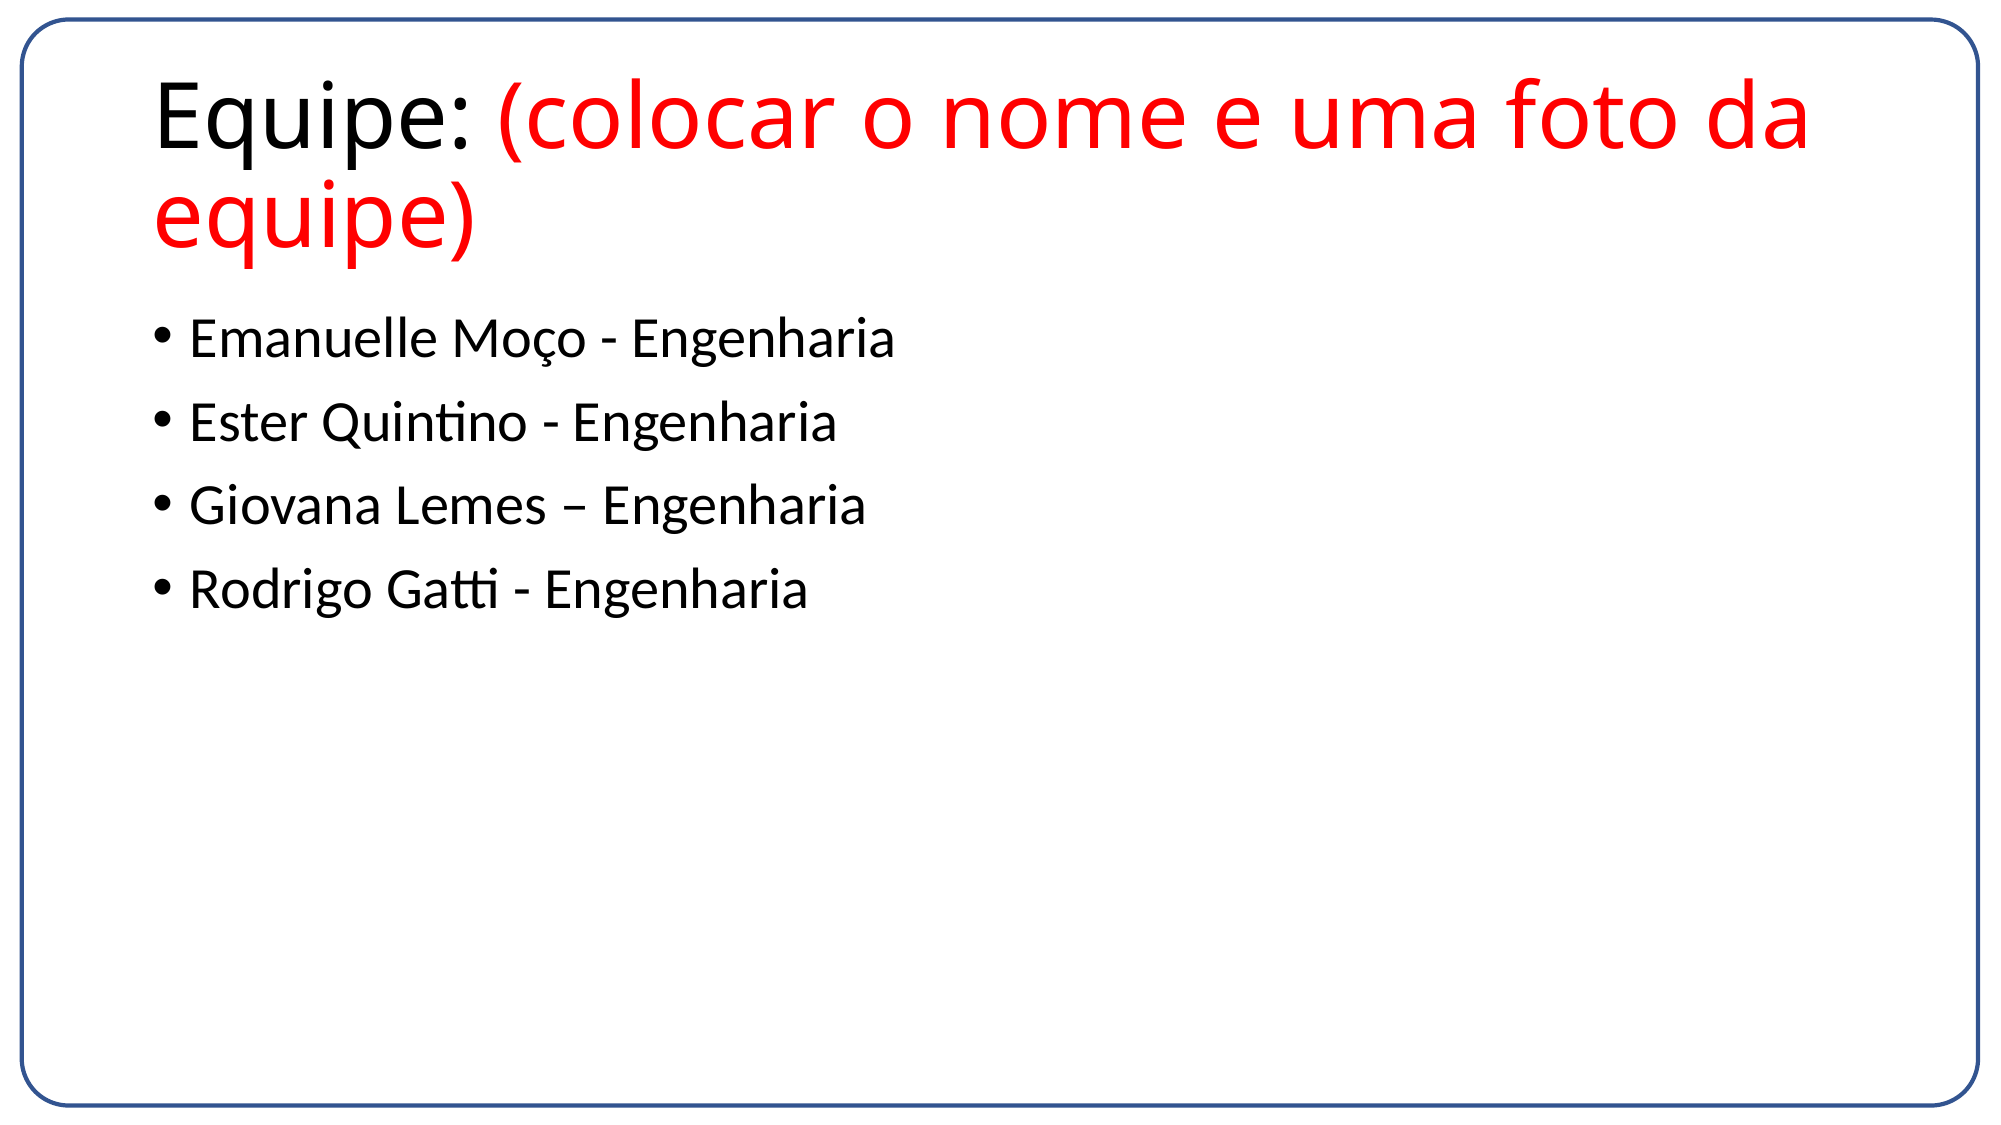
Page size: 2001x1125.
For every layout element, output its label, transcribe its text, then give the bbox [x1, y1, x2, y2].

title Equipe: (colocar o nome e uma foto da equipe) [137, 59, 1863, 278]
list Emanuelle Moço - Engenharia Ester Quintino - Engenharia Giovana Lemes – Engenharia Rodrigo Gatti - Engenharia [137, 299, 1863, 1014]
